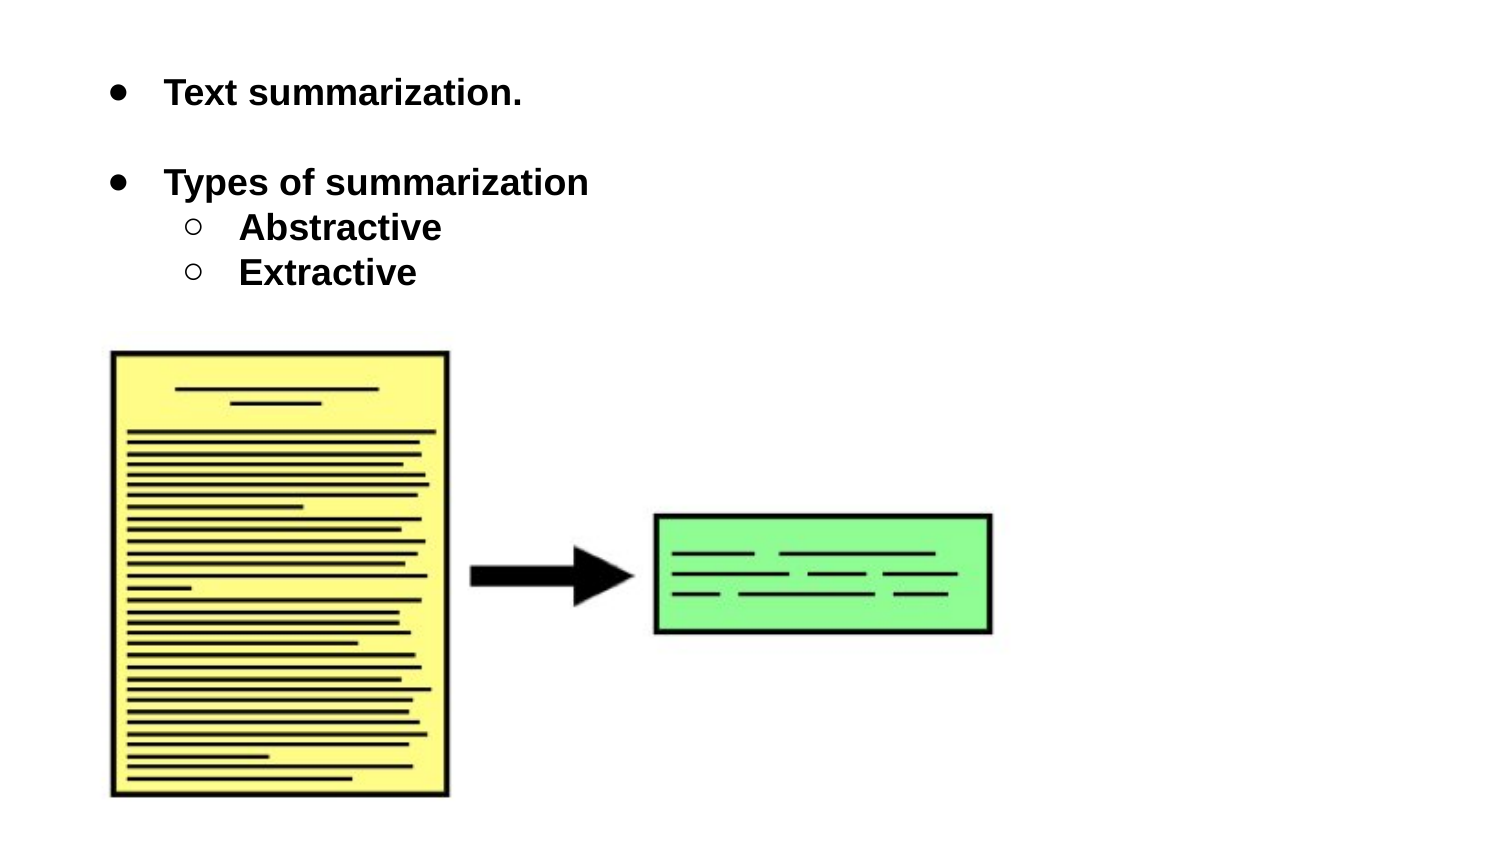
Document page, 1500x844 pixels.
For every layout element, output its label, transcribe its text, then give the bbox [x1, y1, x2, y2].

text_box Text summarization. Types of summarization Abstractive Extractive [73, 52, 1281, 308]
picture [73, 331, 1042, 816]
